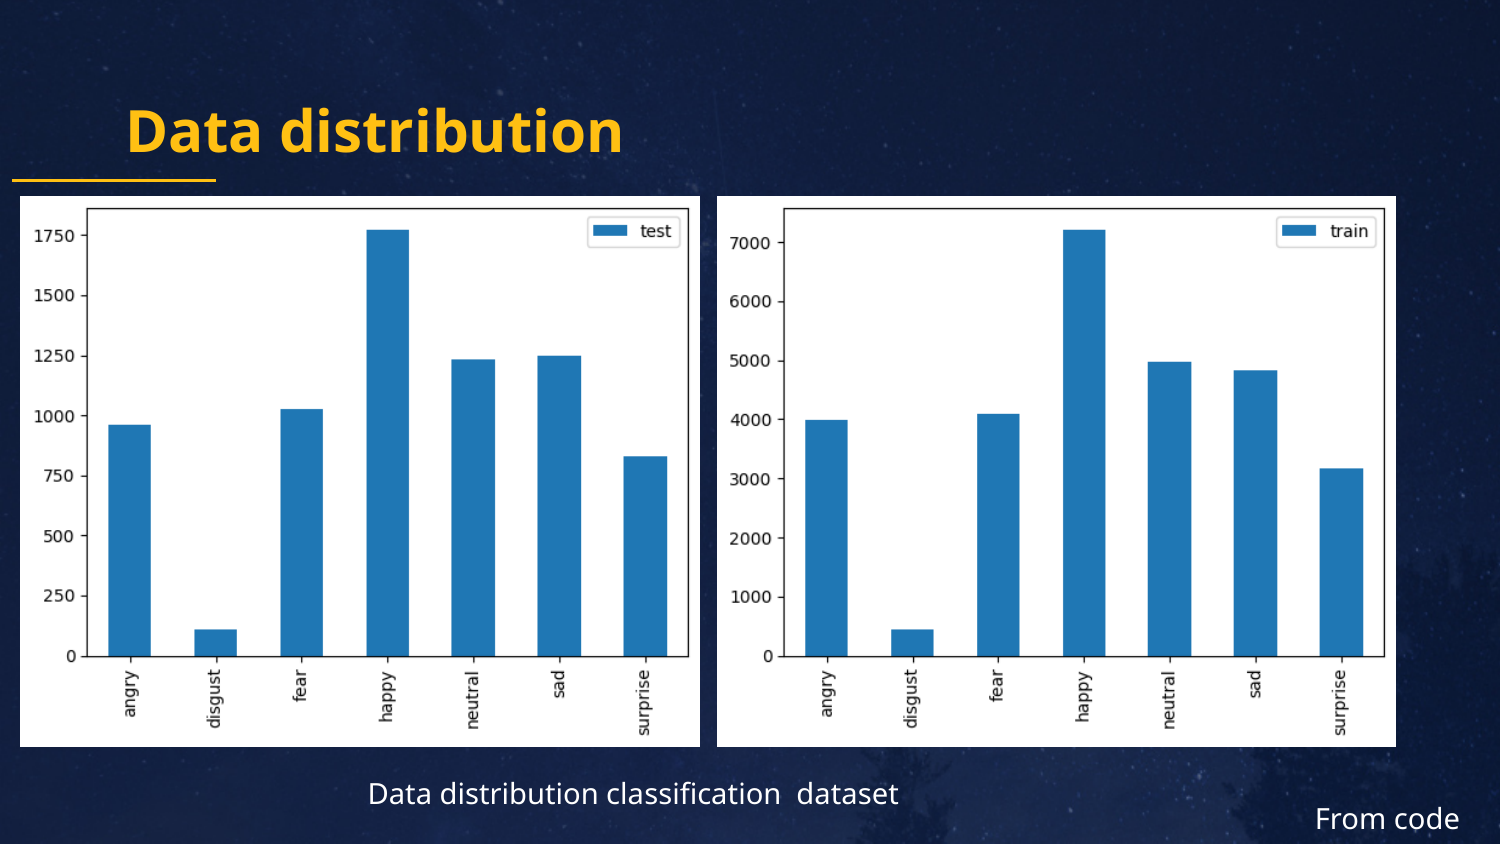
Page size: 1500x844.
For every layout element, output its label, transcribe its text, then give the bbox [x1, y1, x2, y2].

title Data distribution [110, 78, 1390, 172]
text_box Data distribution classification dataset [352, 768, 1003, 819]
text_box From code [1299, 792, 1500, 843]
picture [0, 0, 1500, 844]
